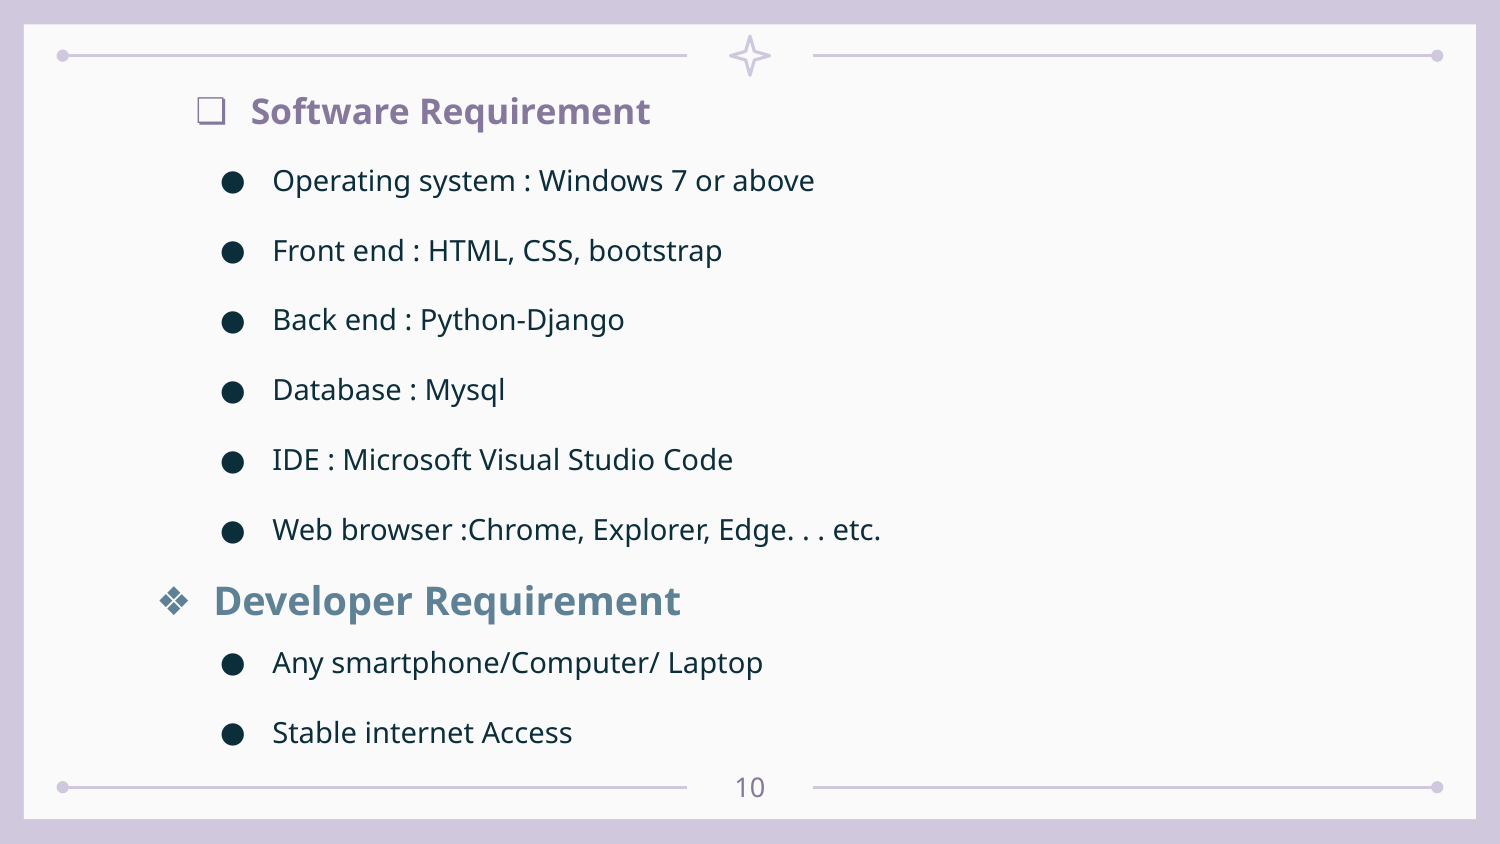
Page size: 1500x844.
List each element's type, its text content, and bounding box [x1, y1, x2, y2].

text_box Software Requirement [160, 73, 943, 163]
text_box Developer Requirement [123, 561, 905, 651]
text_box Operating system : Windows 7 or above Front end : HTML, CSS, bootstrap Back end : Python-Django Database : Mysql IDE : Microsoft Visual Studio Code Web browser :Chrome, Explorer, Edge. . . etc. [182, 146, 1420, 570]
slide_number ‹#› [705, 765, 795, 810]
text_box Any smartphone/Computer/ Laptop Stable internet Access [182, 628, 1420, 765]
